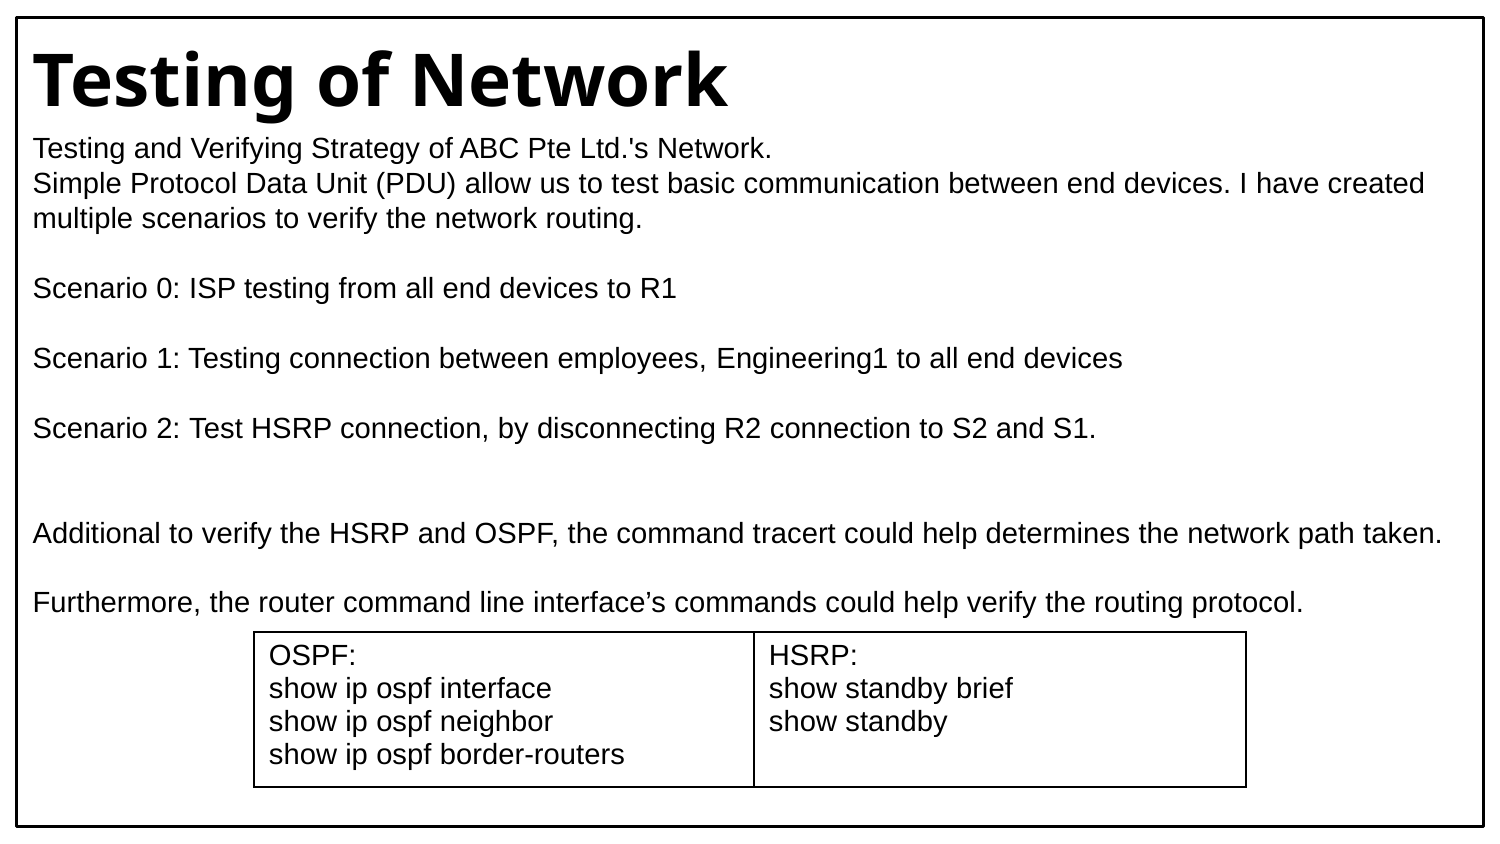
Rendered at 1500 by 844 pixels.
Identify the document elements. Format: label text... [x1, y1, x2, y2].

text_box Testing and Verifying Strategy of ABC Pte Ltd.'s Network. Simple Protocol Data Unit (PDU) allow us to test basic communication between end devices. I have created multiple scenarios to verify the network routing. Scenario 0: ISP testing from all end devices to R1 Scenario 1: Testing connection between employees, Engineering1 to all end devices Scenario 2: Test HSRP connection, by disconnecting R2 connection to S2 and S1. Additional to verify the HSRP and OSPF, the command tracert could help determines the network path taken. Furthermore, the router command line interface’s commands could help verify the routing protocol. [17, 121, 1482, 627]
table_header OSPF: show ip ospf interface show ip ospf neighbor show ip ospf border-routers [255, 633, 753, 786]
table_header HSRP: show standby brief show standby [755, 633, 1245, 786]
title Testing of Network [17, 18, 1482, 121]
